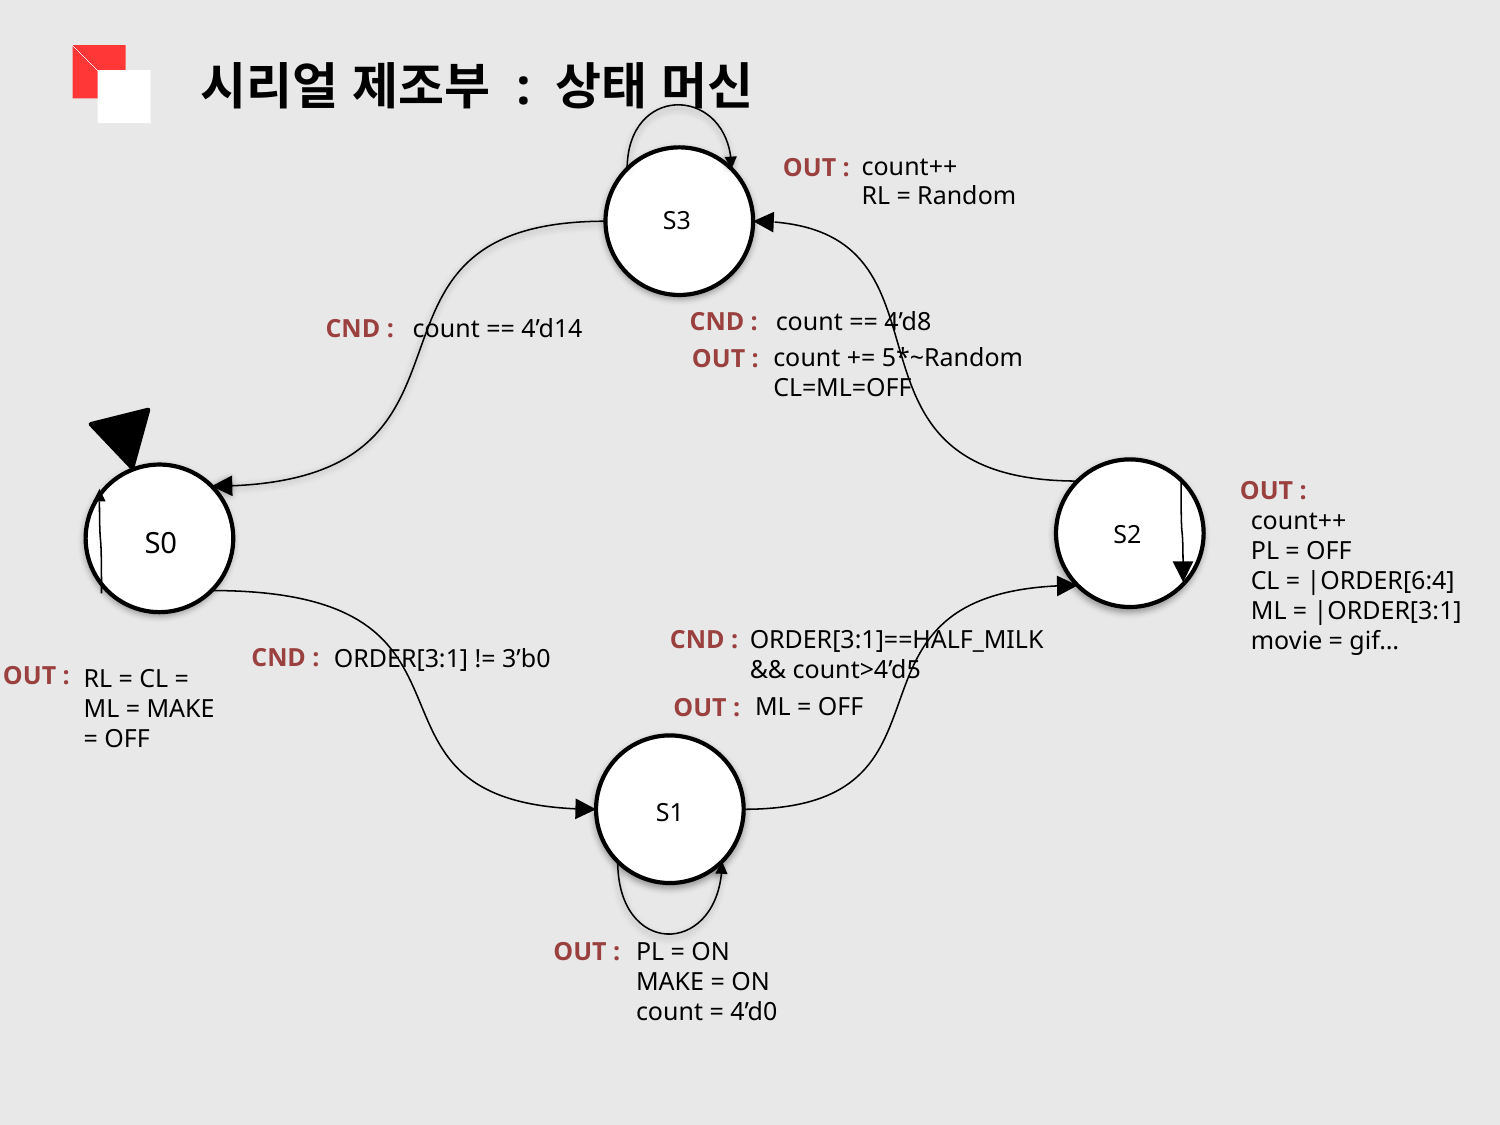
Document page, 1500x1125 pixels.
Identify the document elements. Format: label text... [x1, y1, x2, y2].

text_box [72, 45, 126, 99]
text_box 시리얼 제조부 : 상태 머신 [192, 47, 762, 123]
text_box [211, 220, 606, 487]
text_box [1055, 459, 1468, 695]
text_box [0, 415, 396, 761]
text_box [97, 70, 151, 124]
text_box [211, 590, 597, 810]
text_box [545, 735, 790, 1035]
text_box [680, 220, 1078, 482]
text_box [605, 142, 1027, 296]
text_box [661, 585, 1078, 810]
